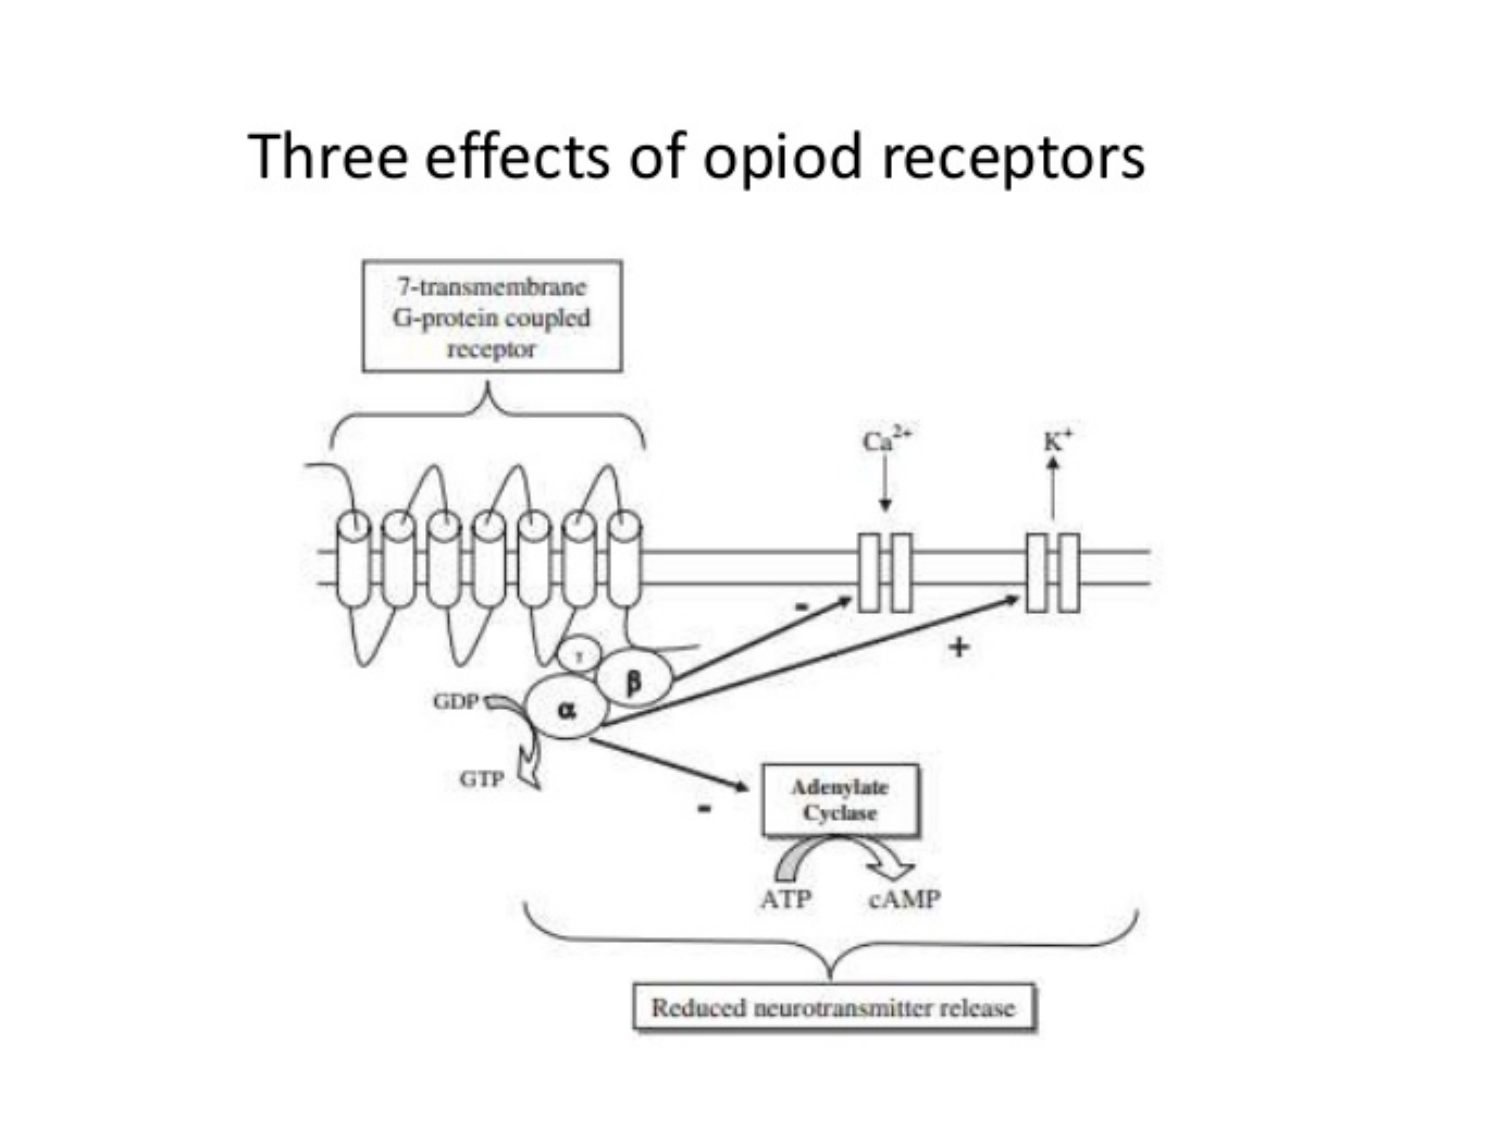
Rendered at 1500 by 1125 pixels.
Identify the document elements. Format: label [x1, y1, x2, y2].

picture [37, 37, 1426, 1080]
